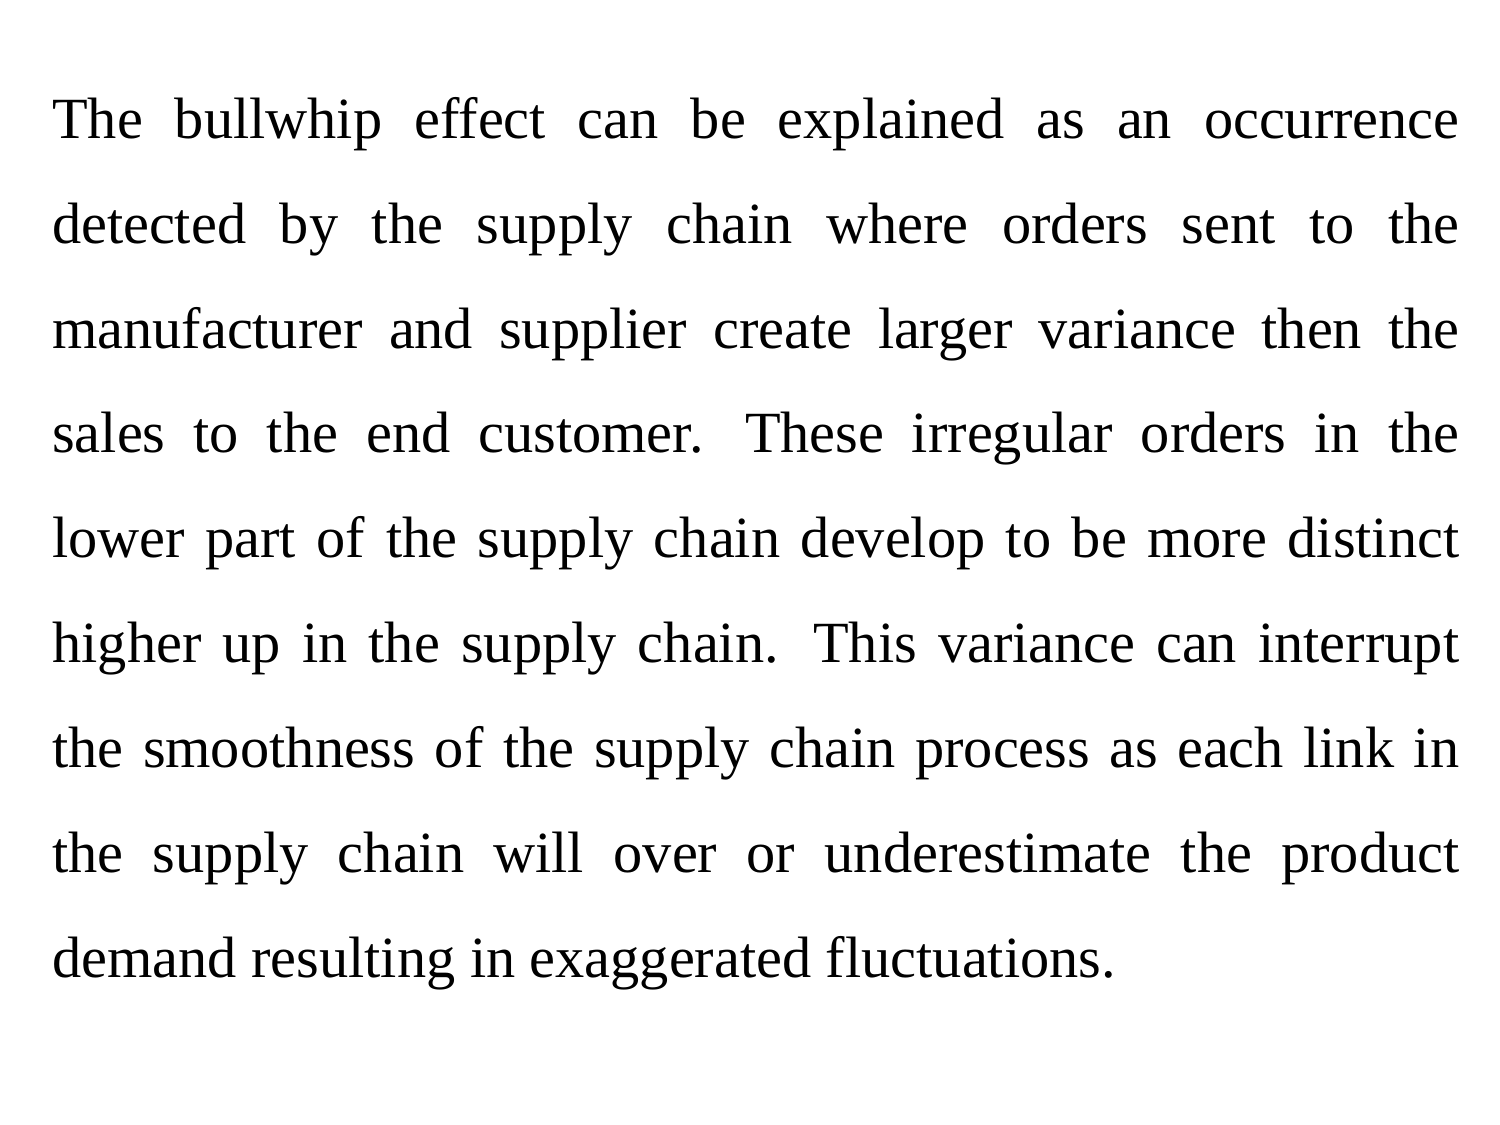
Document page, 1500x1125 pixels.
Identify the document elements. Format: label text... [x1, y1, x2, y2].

text_box The bullwhip effect can be explained as an occurrence detected by the supply chain where orders sent to the manufacturer and supplier create larger variance then the sales to the end customer. These irregular orders in the lower part of the supply chain develop to be more distinct higher up in the supply chain. This variance can interrupt the smoothness of the supply chain process as each link in the supply chain will over or underestimate the product demand resulting in exaggerated fluctuations. [37, 37, 1475, 997]
